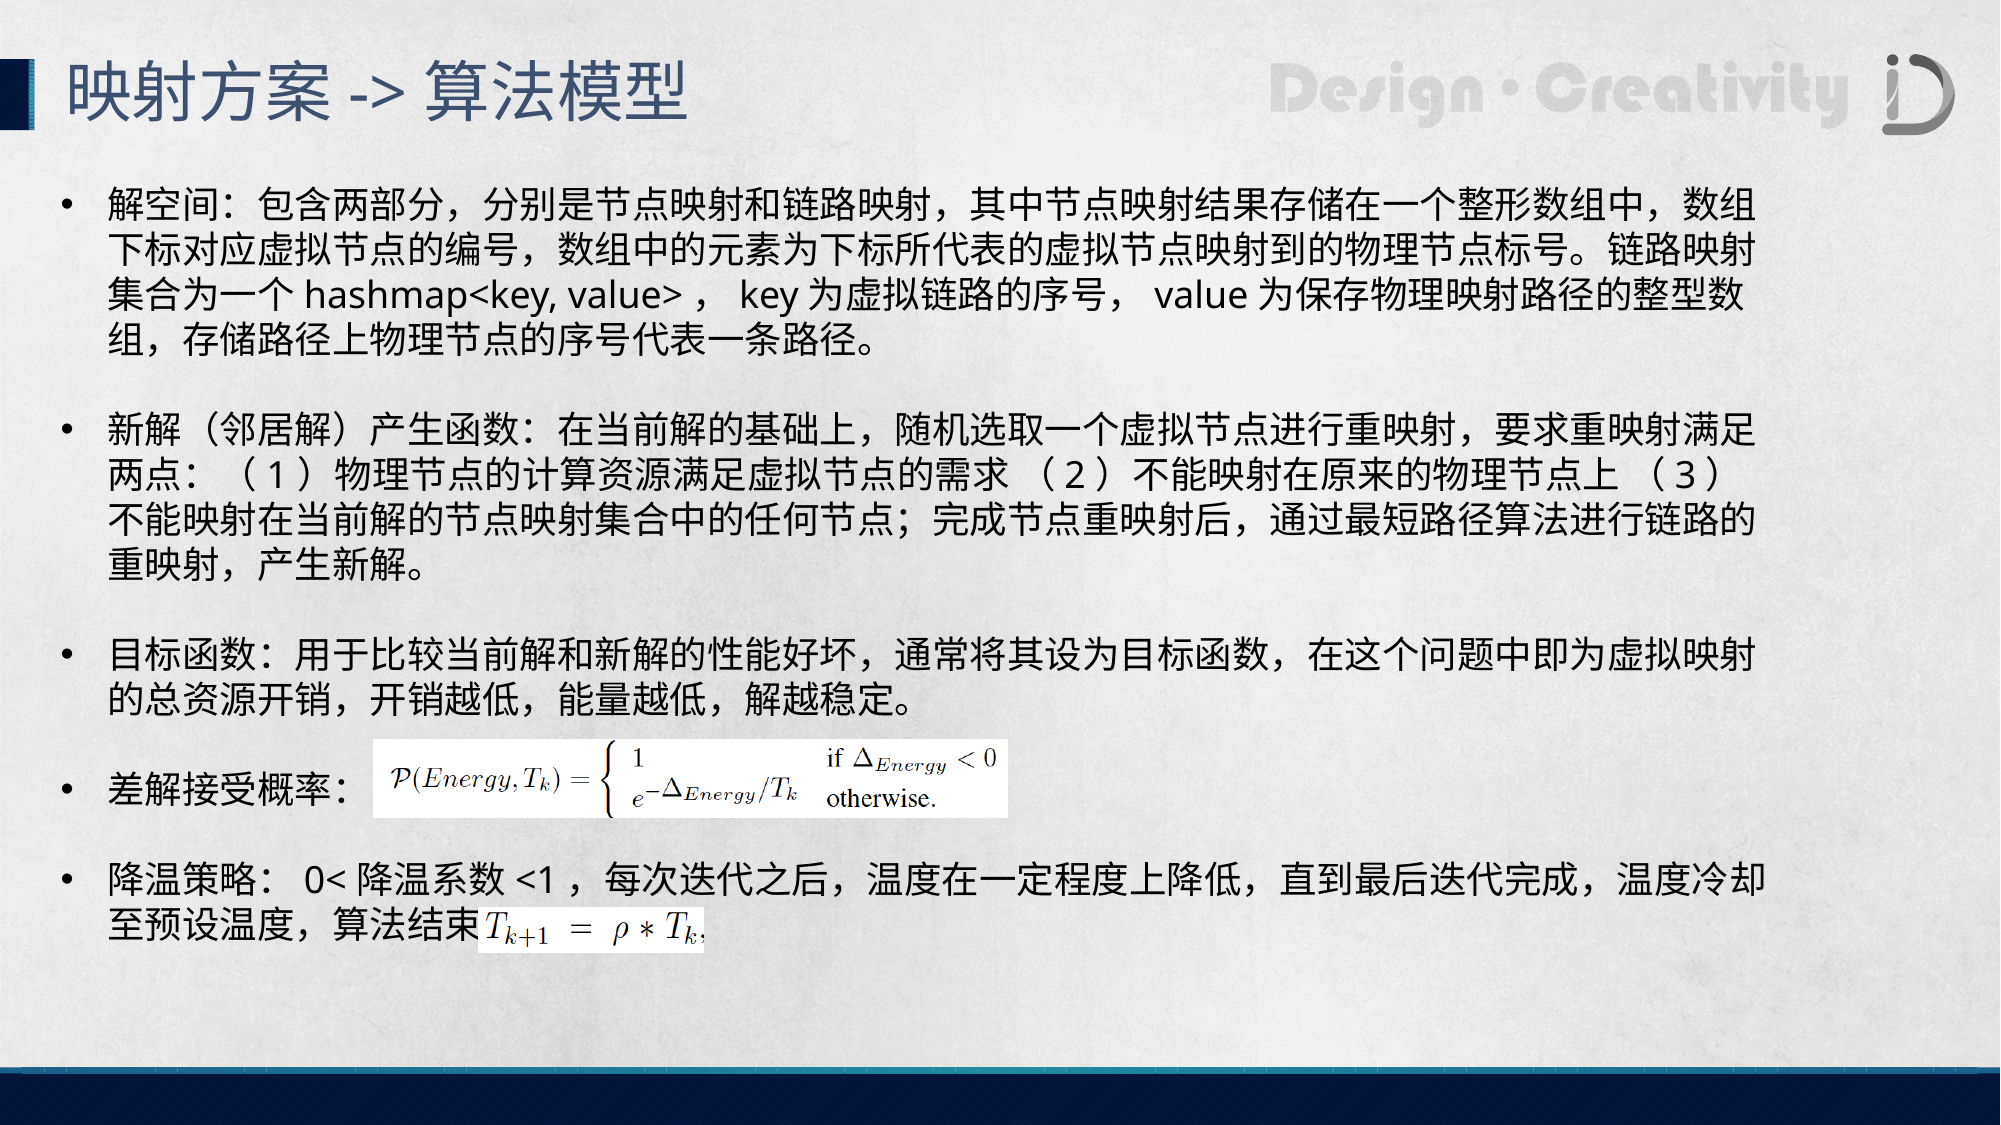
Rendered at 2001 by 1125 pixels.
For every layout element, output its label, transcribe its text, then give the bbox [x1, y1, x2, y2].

picture [373, 738, 1008, 818]
picture [478, 907, 704, 953]
text_box 解空间：包含两部分，分别是节点映射和链路映射，其中节点映射结果存储在一个整形数组中，数组下标对应虚拟节点的编号，数组中的元素为下标所代表的虚拟节点映射到的物理节点标号。链路映射集合为一个hashmap<key, value>，key为虚拟链路的序号，value为保存物理映射路径的整型数组，存储路径上物理节点的序号代表一条路径。 新解（邻居解）产生函数：在当前解的基础上，随机选取一个虚拟节点进行重映射，要求重映射满足两点：（1）物理节点的计算资源满足虚拟节点的需求 （2）不能映射在原来的物理节点上 （3）不能映射在当前解的节点映射集合中的任何节点；完成节点重映射后，通过最短路径算法进行链路的重映射，产生新解。 目标函数：用于比较当前解和新解的性能好坏，通常将其设为目标函数，在这个问题中即为虚拟映射的总资源开销，开销越低，能量越低，解越稳定。 差解接受概率： 降温策略：0<降温系数<1，每次迭代之后，温度在一定程度上降低，直到最后迭代完成，温度冷却至预设温度，算法结束。 [45, 173, 1791, 954]
list 映射方案->算法模型 [50, 52, 1106, 138]
